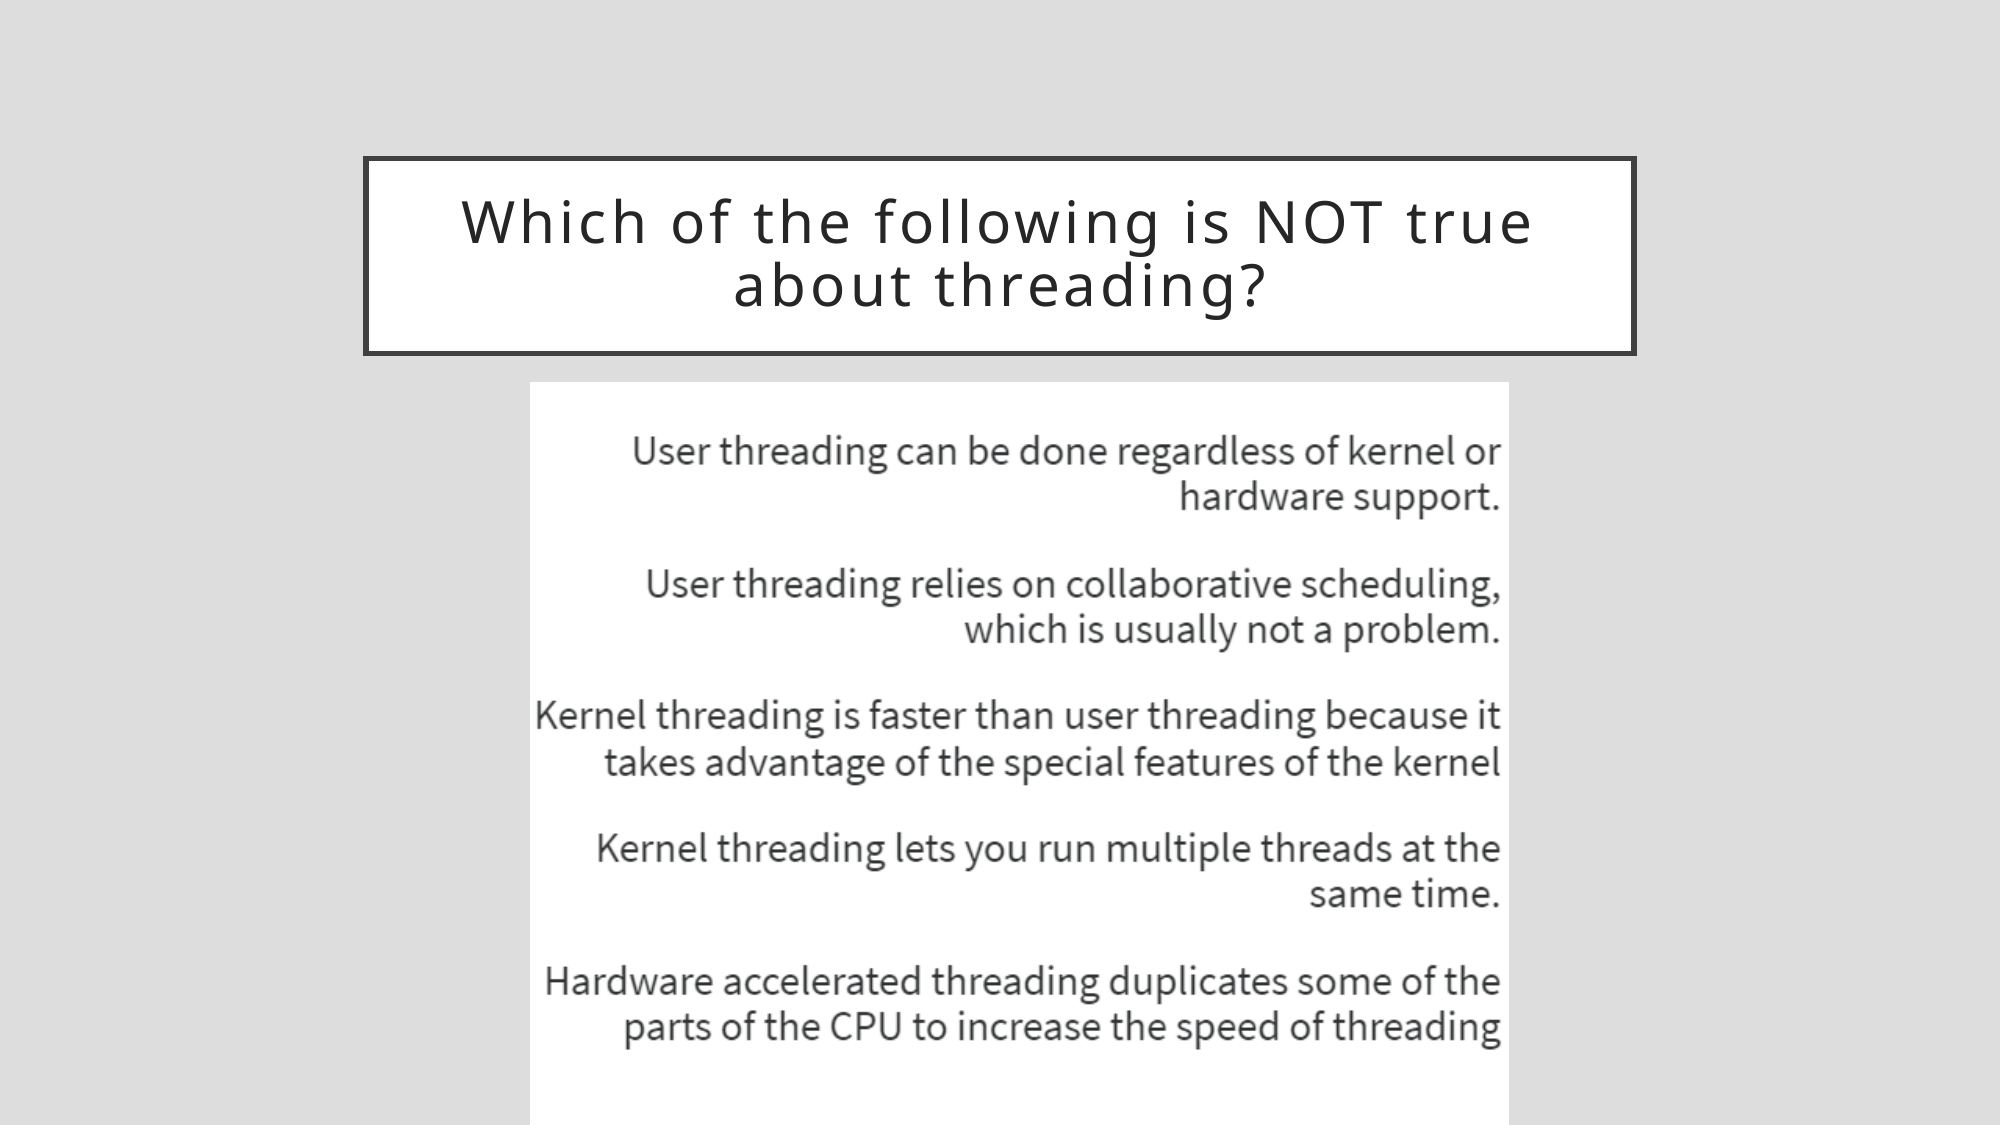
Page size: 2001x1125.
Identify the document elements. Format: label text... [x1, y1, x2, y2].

picture [530, 382, 1509, 1125]
title Which of the following is NOT true about threading? [363, 156, 1637, 356]
